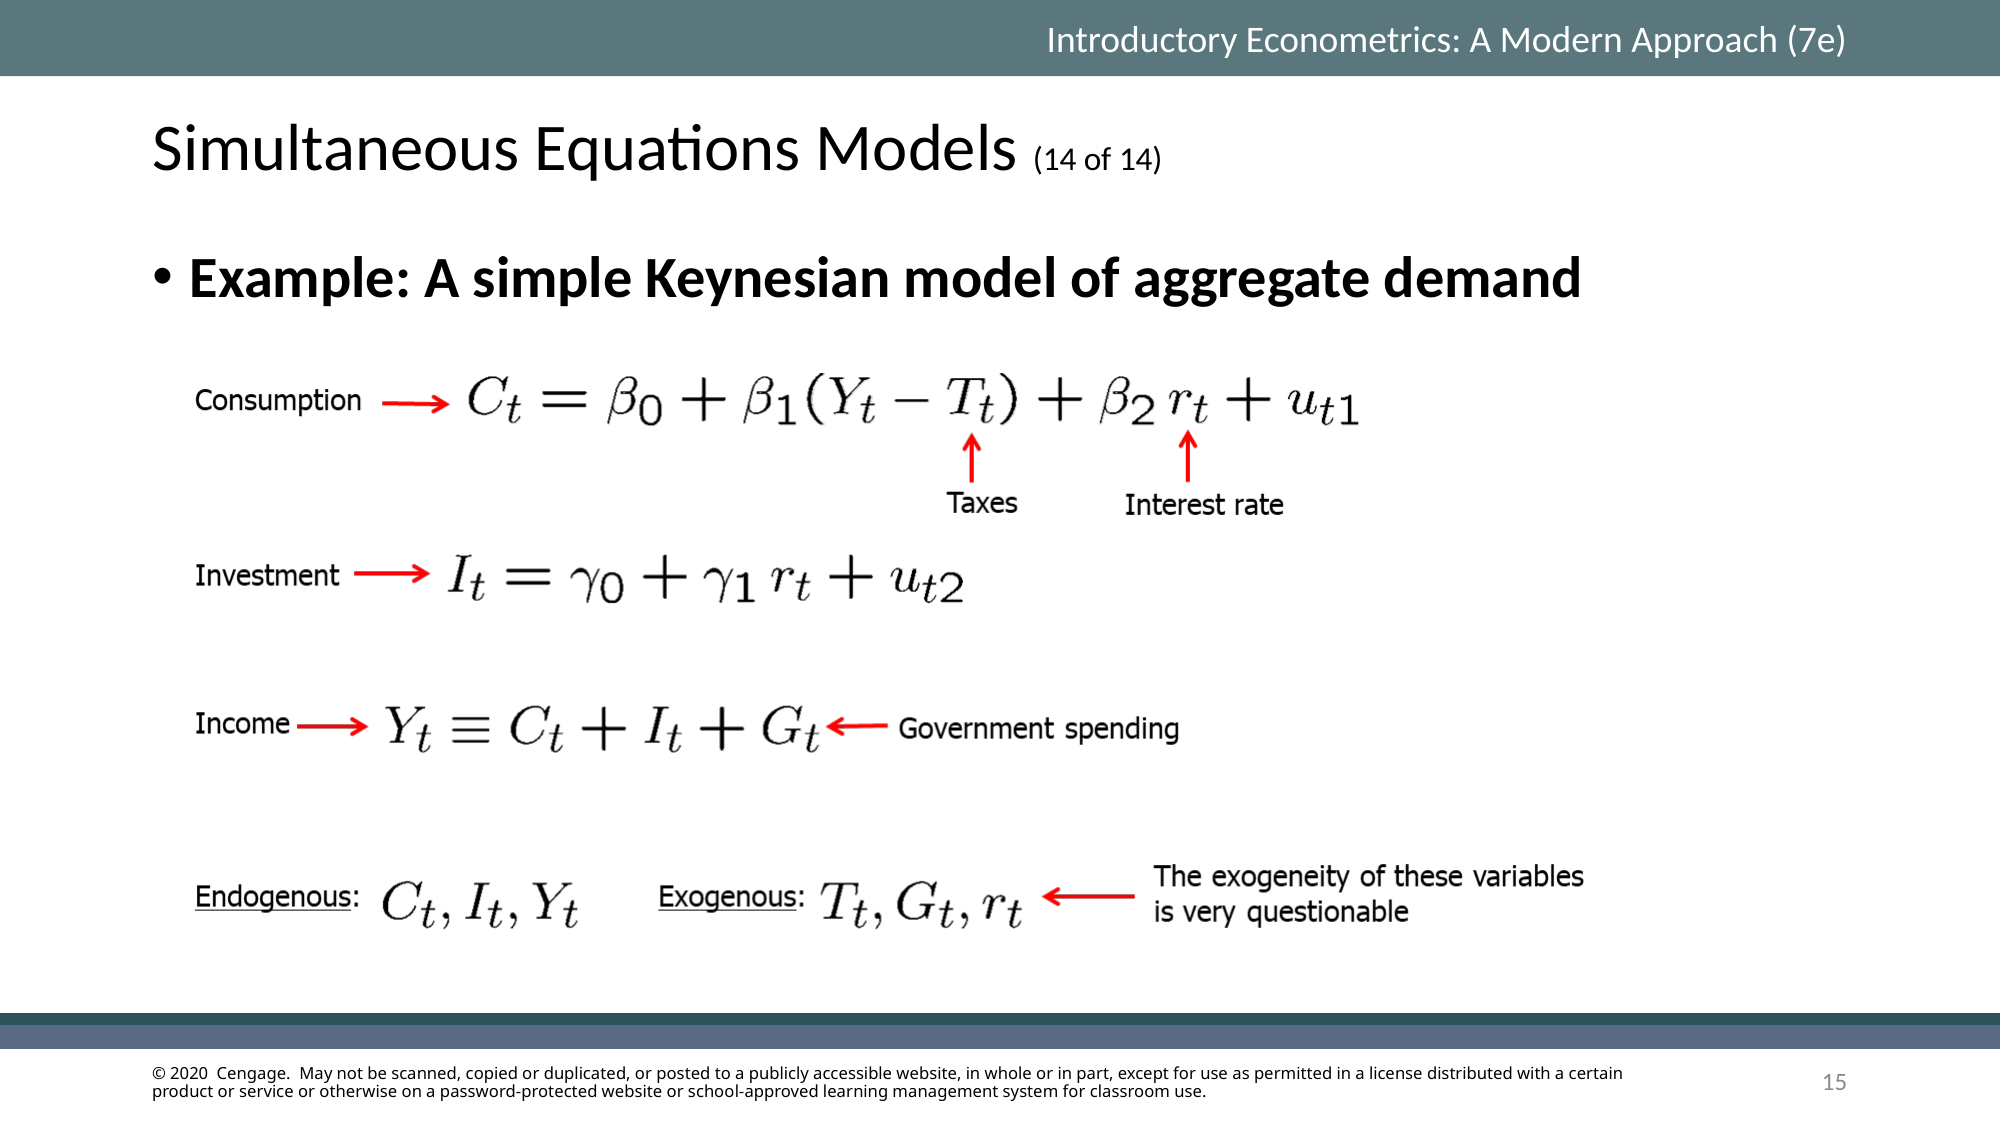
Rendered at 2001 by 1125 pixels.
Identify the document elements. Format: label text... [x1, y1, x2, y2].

slide_number 15 [1759, 1057, 1863, 1103]
title Simultaneous Equations Models (14 of 14) [137, 104, 1863, 225]
list Example: A simple Keynesian model of aggregate demand [137, 239, 1863, 327]
picture [177, 694, 1282, 763]
picture [177, 547, 963, 610]
picture [177, 372, 1360, 538]
picture [177, 848, 1613, 948]
